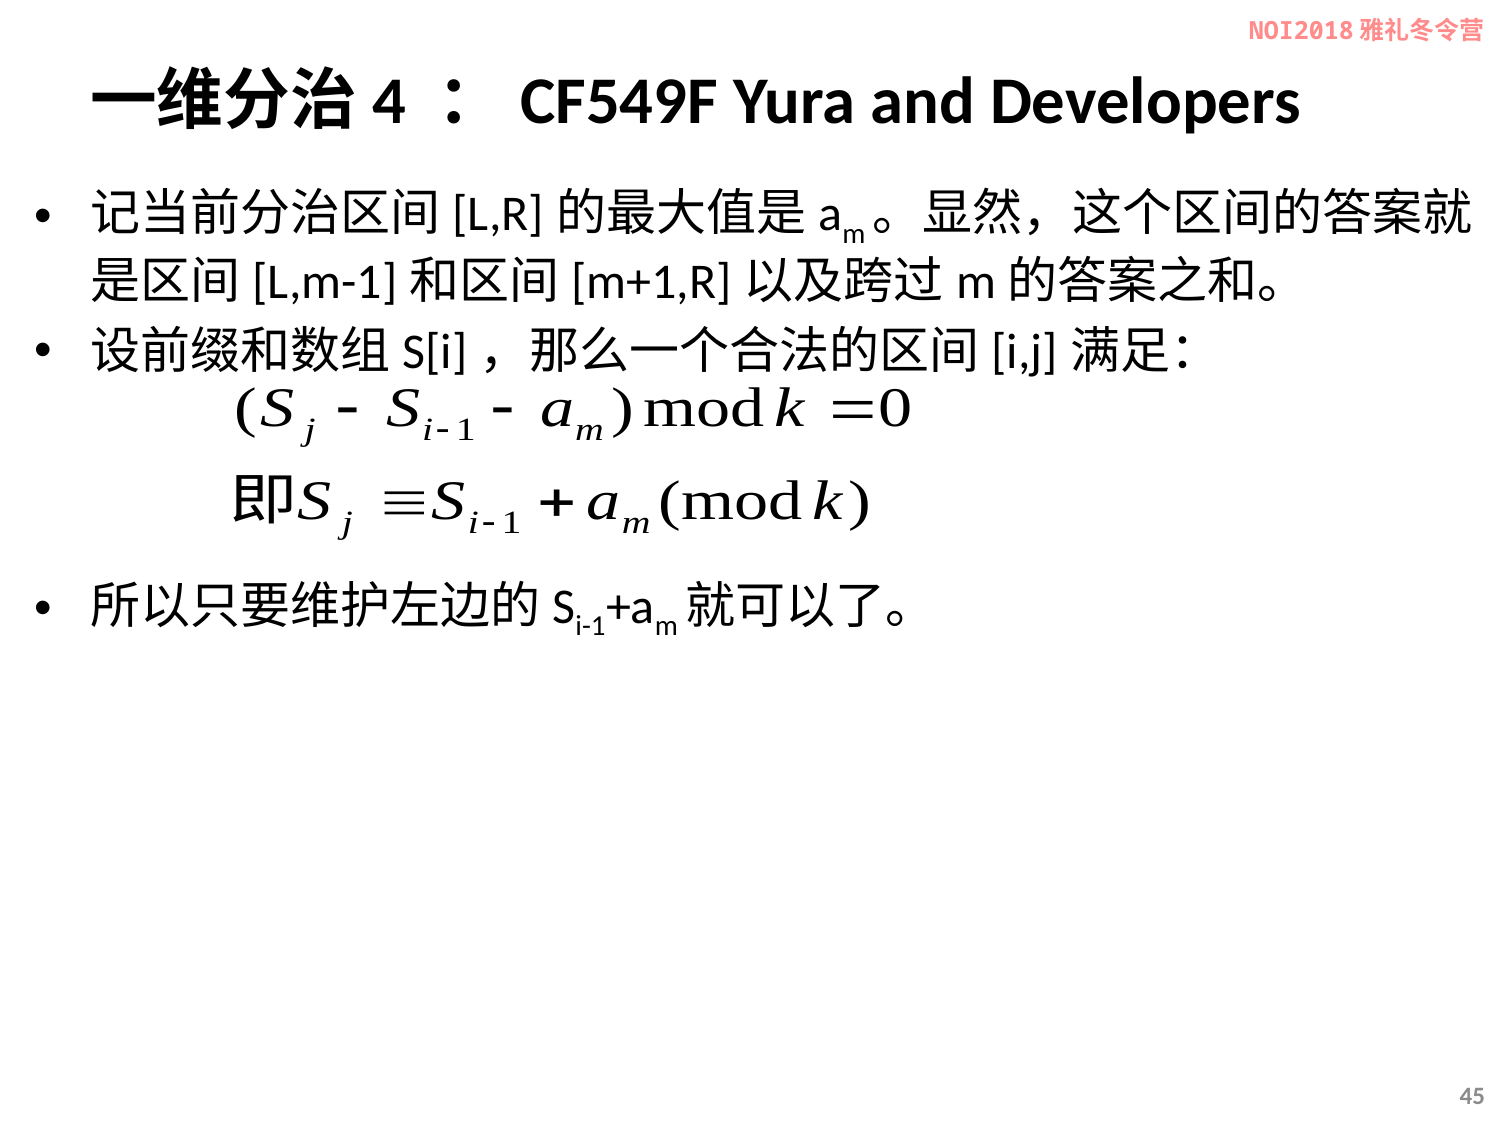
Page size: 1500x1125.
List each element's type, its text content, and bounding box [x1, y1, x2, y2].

list 记当前分治区间[L,R]的最大值是am。显然，这个区间的答案就是区间[L,m-1]和区间[m+1,R]以及跨过m的答案之和。 设前缀和数组S[i]，那么一个合法的区间[i,j]满足： 所以只要维护左边的Si-1+am就可以了。 [19, 173, 1488, 1089]
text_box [224, 373, 924, 551]
slide_number 45 [1149, 1065, 1500, 1125]
title 一维分治4 ：CF549F Yura and Developers [75, 45, 1425, 150]
footer NOI2018雅礼冬令营 [1025, 0, 1500, 60]
